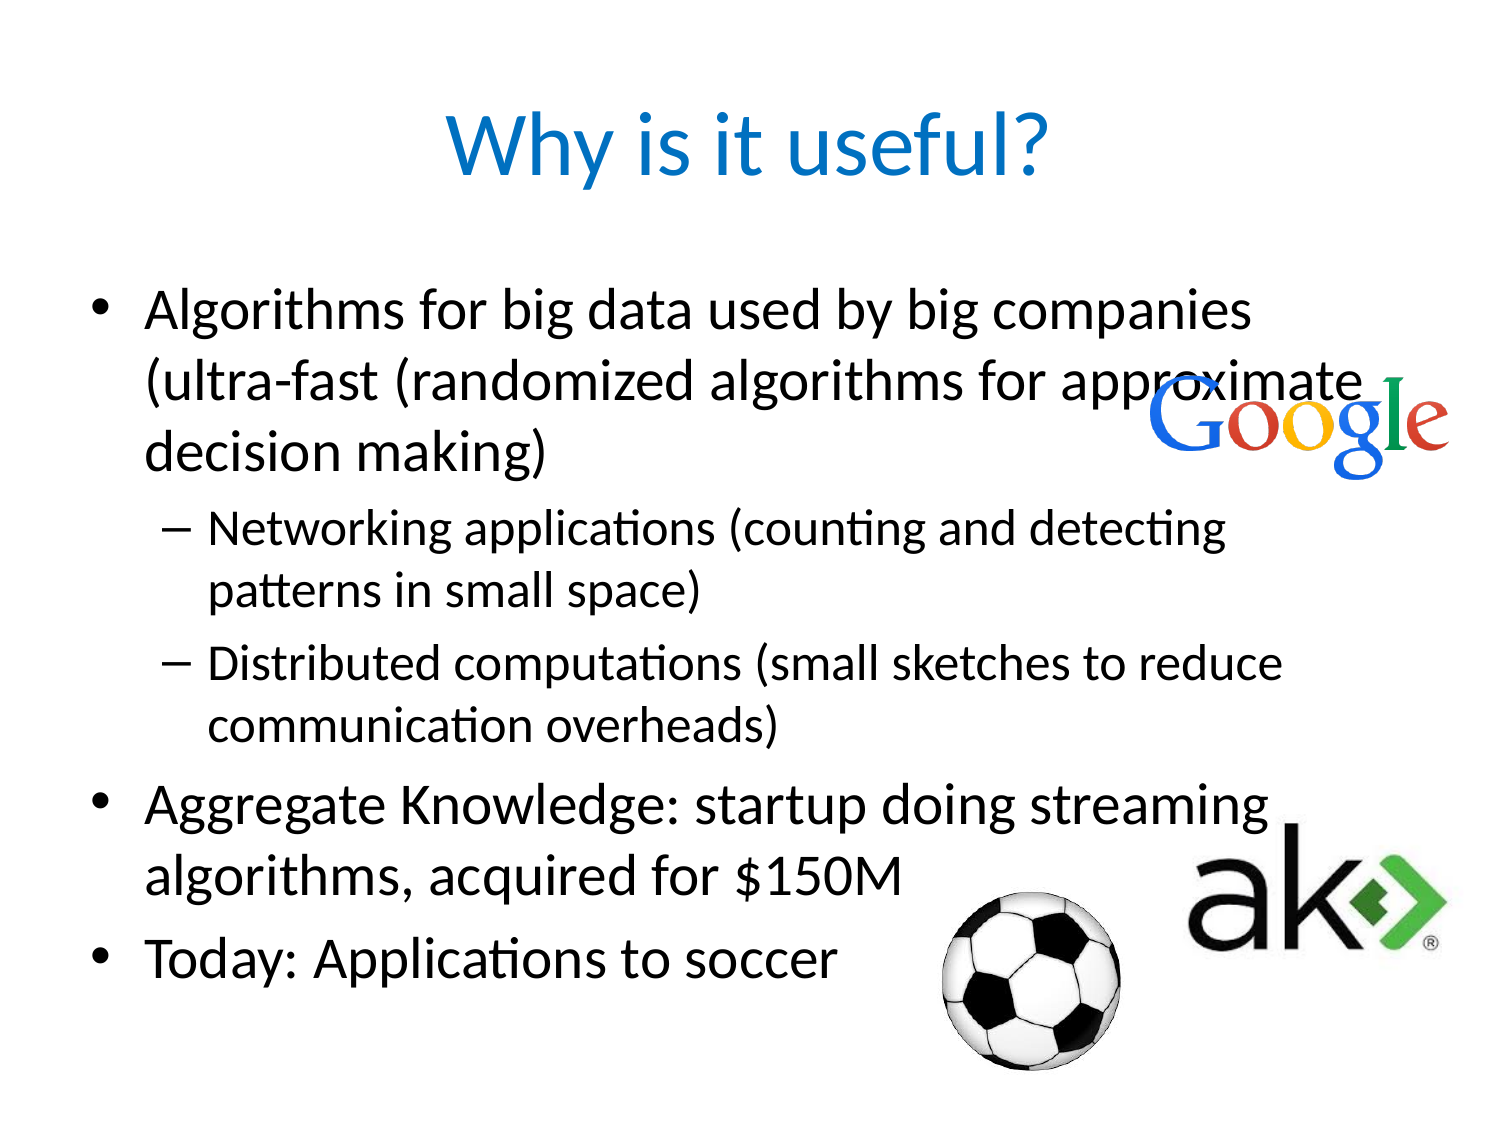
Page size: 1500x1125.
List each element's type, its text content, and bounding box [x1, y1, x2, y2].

picture [1149, 374, 1450, 481]
list Algorithms for big data used by big companies (ultra-fast (randomized algorithms for approximate decision making) Networking applications (counting and detecting patterns in small space) Distributed computations (small sketches to reduce communication overheads) Aggregate Knowledge: startup doing streaming algorithms, acquired for $150M Today: Applications to soccer [75, 262, 1425, 1005]
title Why is it useful? [75, 45, 1425, 233]
picture [1172, 741, 1464, 1034]
picture [937, 887, 1126, 1076]
